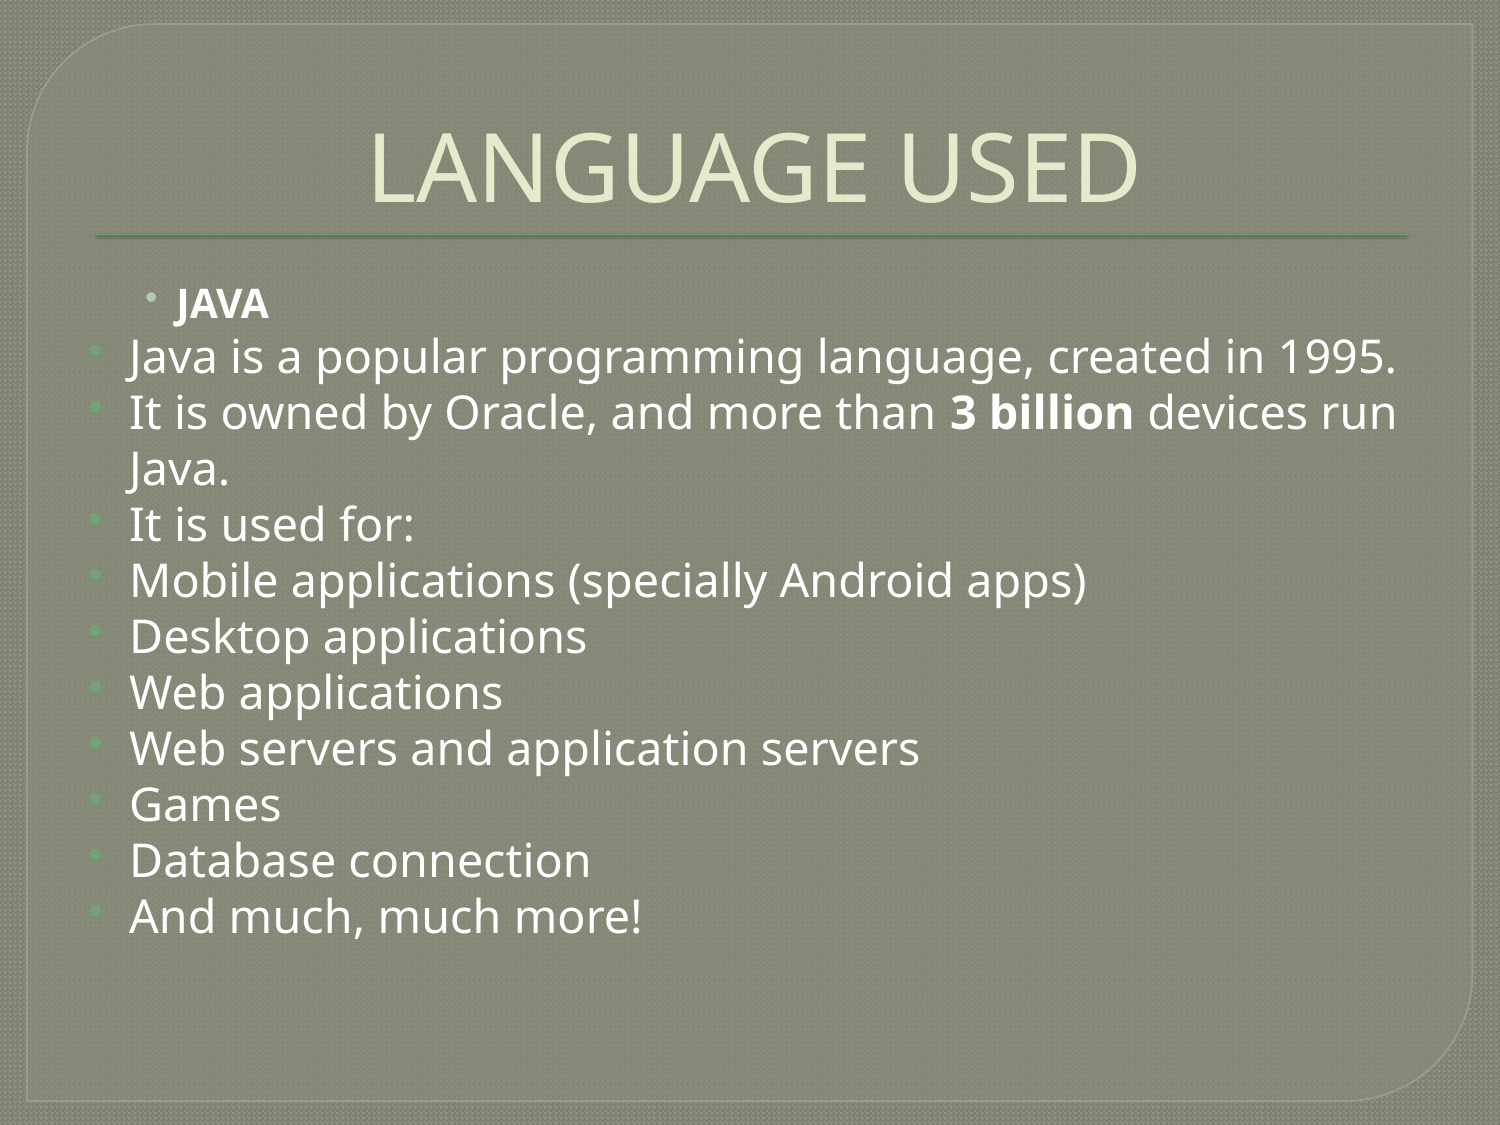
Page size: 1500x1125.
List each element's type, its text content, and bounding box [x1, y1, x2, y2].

list JAVA Java is a popular programming language, created in 1995. It is owned by Oracle, and more than 3 billion devices run Java. It is used for: Mobile applications (specially Android apps) Desktop applications Web applications Web servers and application servers Games Database connection And much, much more! [75, 270, 1425, 1013]
title LANGUAGE USED [75, 41, 1425, 230]
